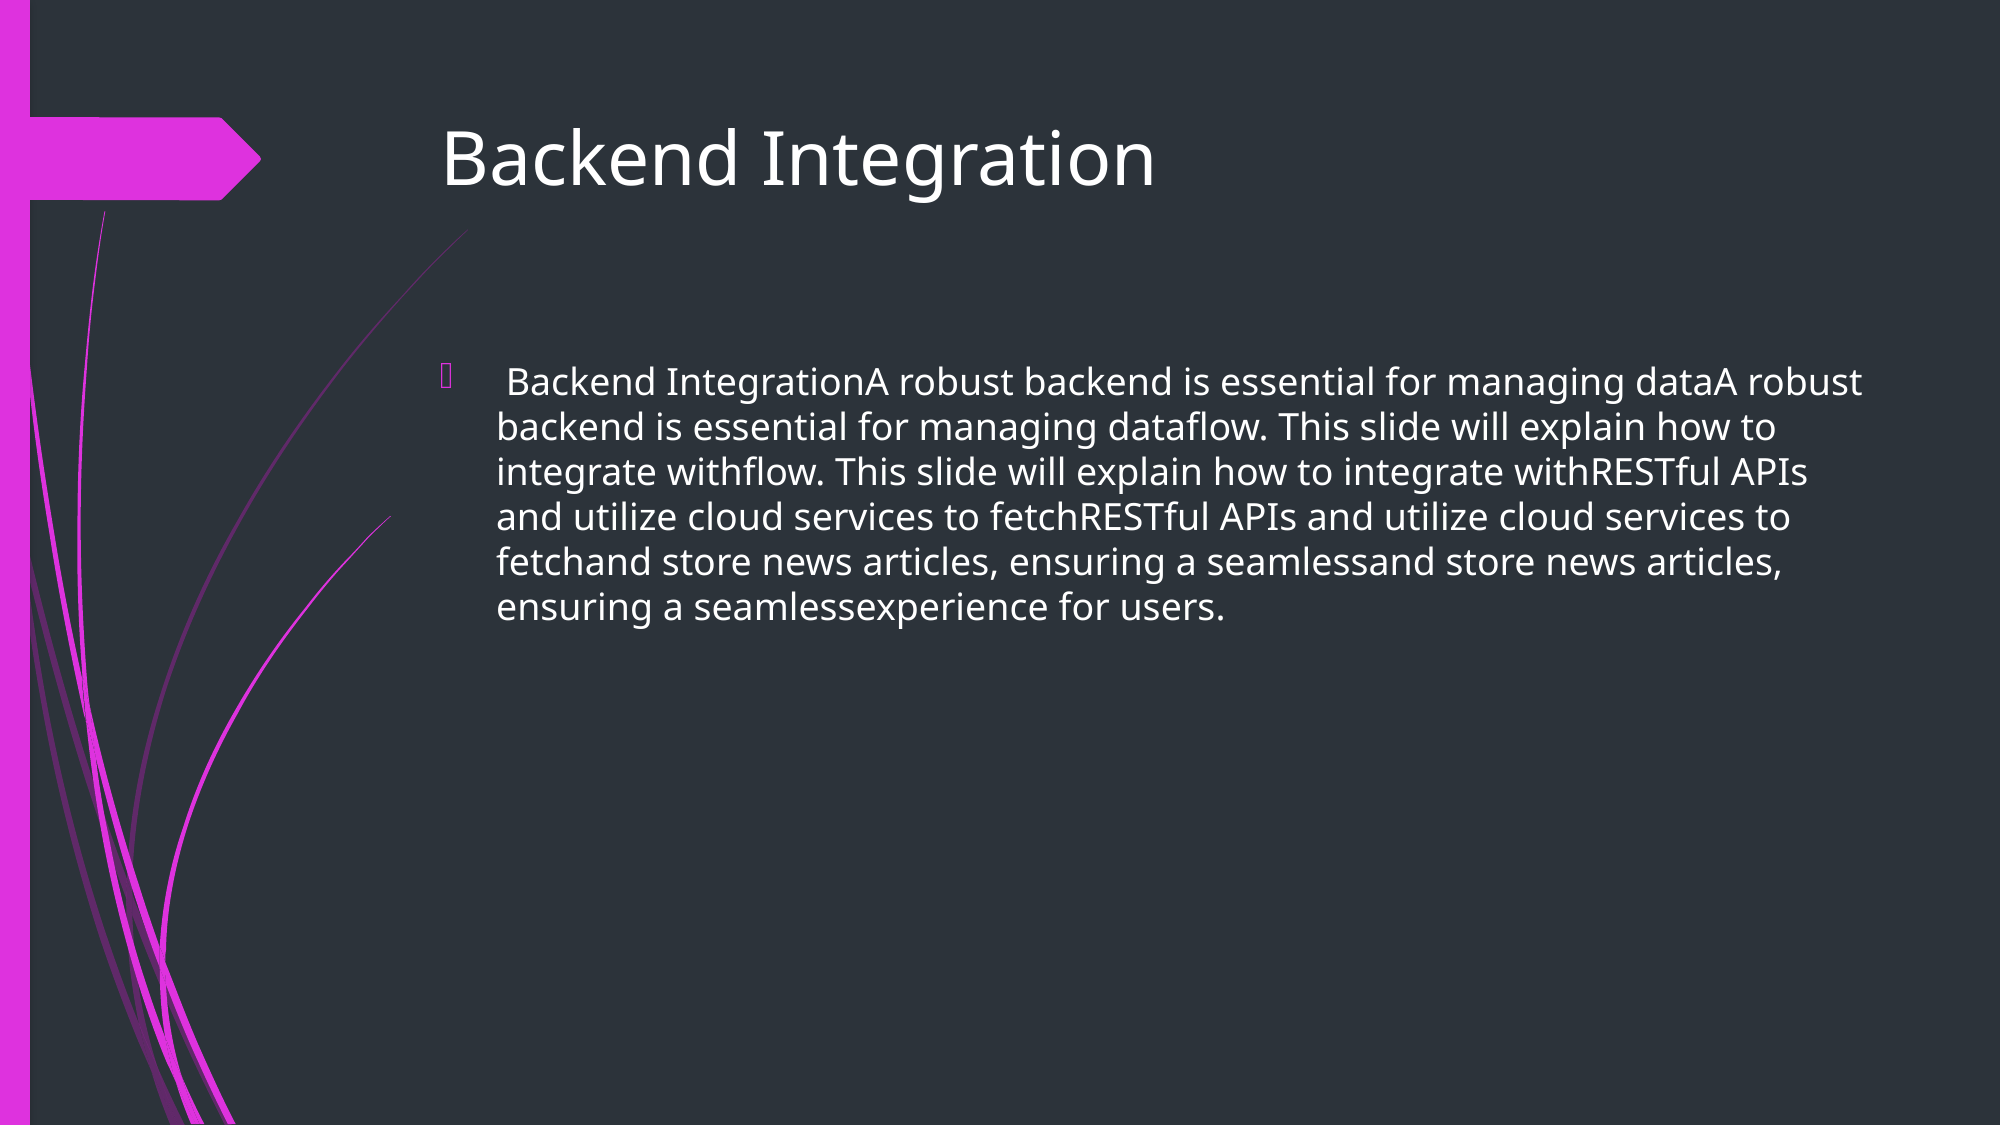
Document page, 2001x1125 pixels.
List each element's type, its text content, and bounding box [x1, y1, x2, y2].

list Backend IntegrationA robust backend is essential for managing dataA robust backend is essential for managing dataflow. This slide will explain how to integrate withflow. This slide will explain how to integrate withRESTful APIs and utilize cloud services to fetchRESTful APIs and utilize cloud services to fetchand store news articles, ensuring a seamlessand store news articles, ensuring a seamlessexperience for users. [424, 350, 1888, 970]
title Backend Integration [425, 102, 1888, 313]
